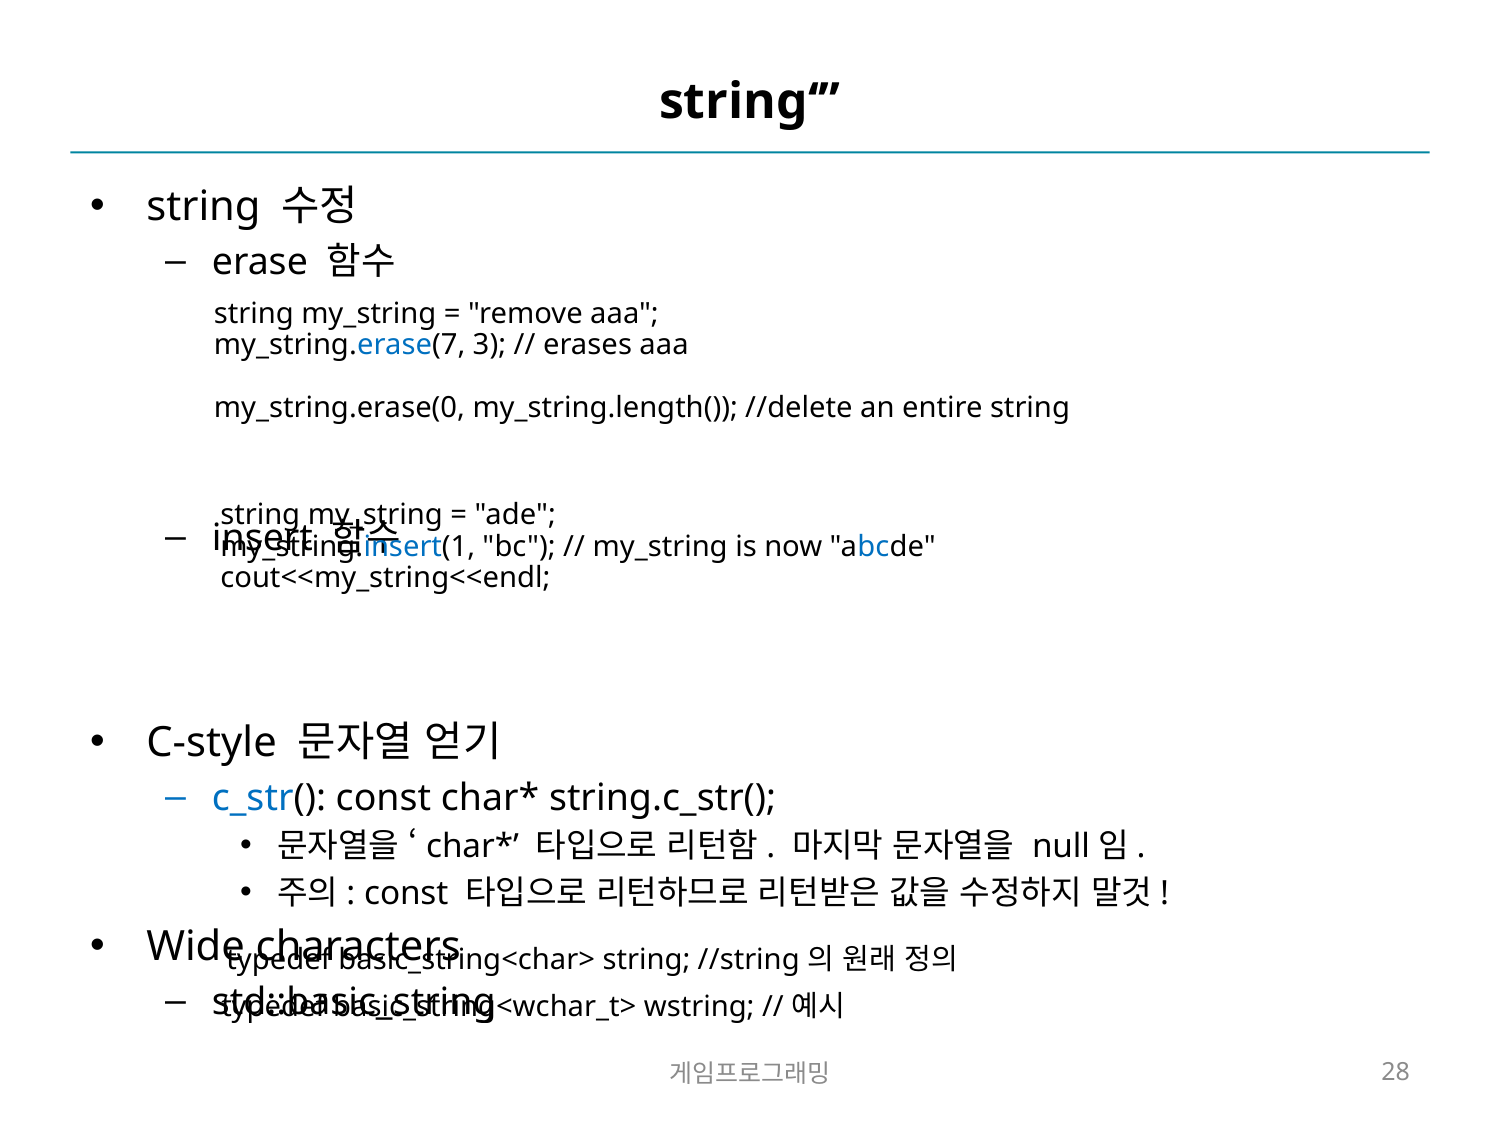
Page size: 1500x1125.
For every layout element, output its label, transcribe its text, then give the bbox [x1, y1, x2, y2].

text_box typedef basic_string<char> string; //string의 원래 정의 [211, 937, 974, 984]
slide_number 28 [1074, 1042, 1425, 1103]
text_box typedef basic_string<wchar_t> wstring; //예시 [206, 984, 861, 1031]
title string‘’’ [74, 44, 1426, 153]
footer 게임프로그래밍 [512, 1042, 988, 1103]
text_box string my_string = "remove aaa"; my_string.erase(7, 3); // erases aaa my_string.erase(0, my_string.length()); //delete an entire string [199, 291, 1086, 432]
text_box string my_string = "ade"; my_string.insert(1, "bc"); // my_string is now "abcde" cout<<my_string<<endl; [205, 492, 951, 602]
list string 수정 erase 함수 insert 함수 C-style 문자열 얻기 c_str(): const char* string.c_str(); 문자열을 ‘char*’ 타입으로 리턴함. 마지막 문자열을 null임. 주의: const 타입으로 리턴하므로 리턴받은 값을 수정하지 말것! Wide characters std::basic_string [74, 171, 1426, 1032]
